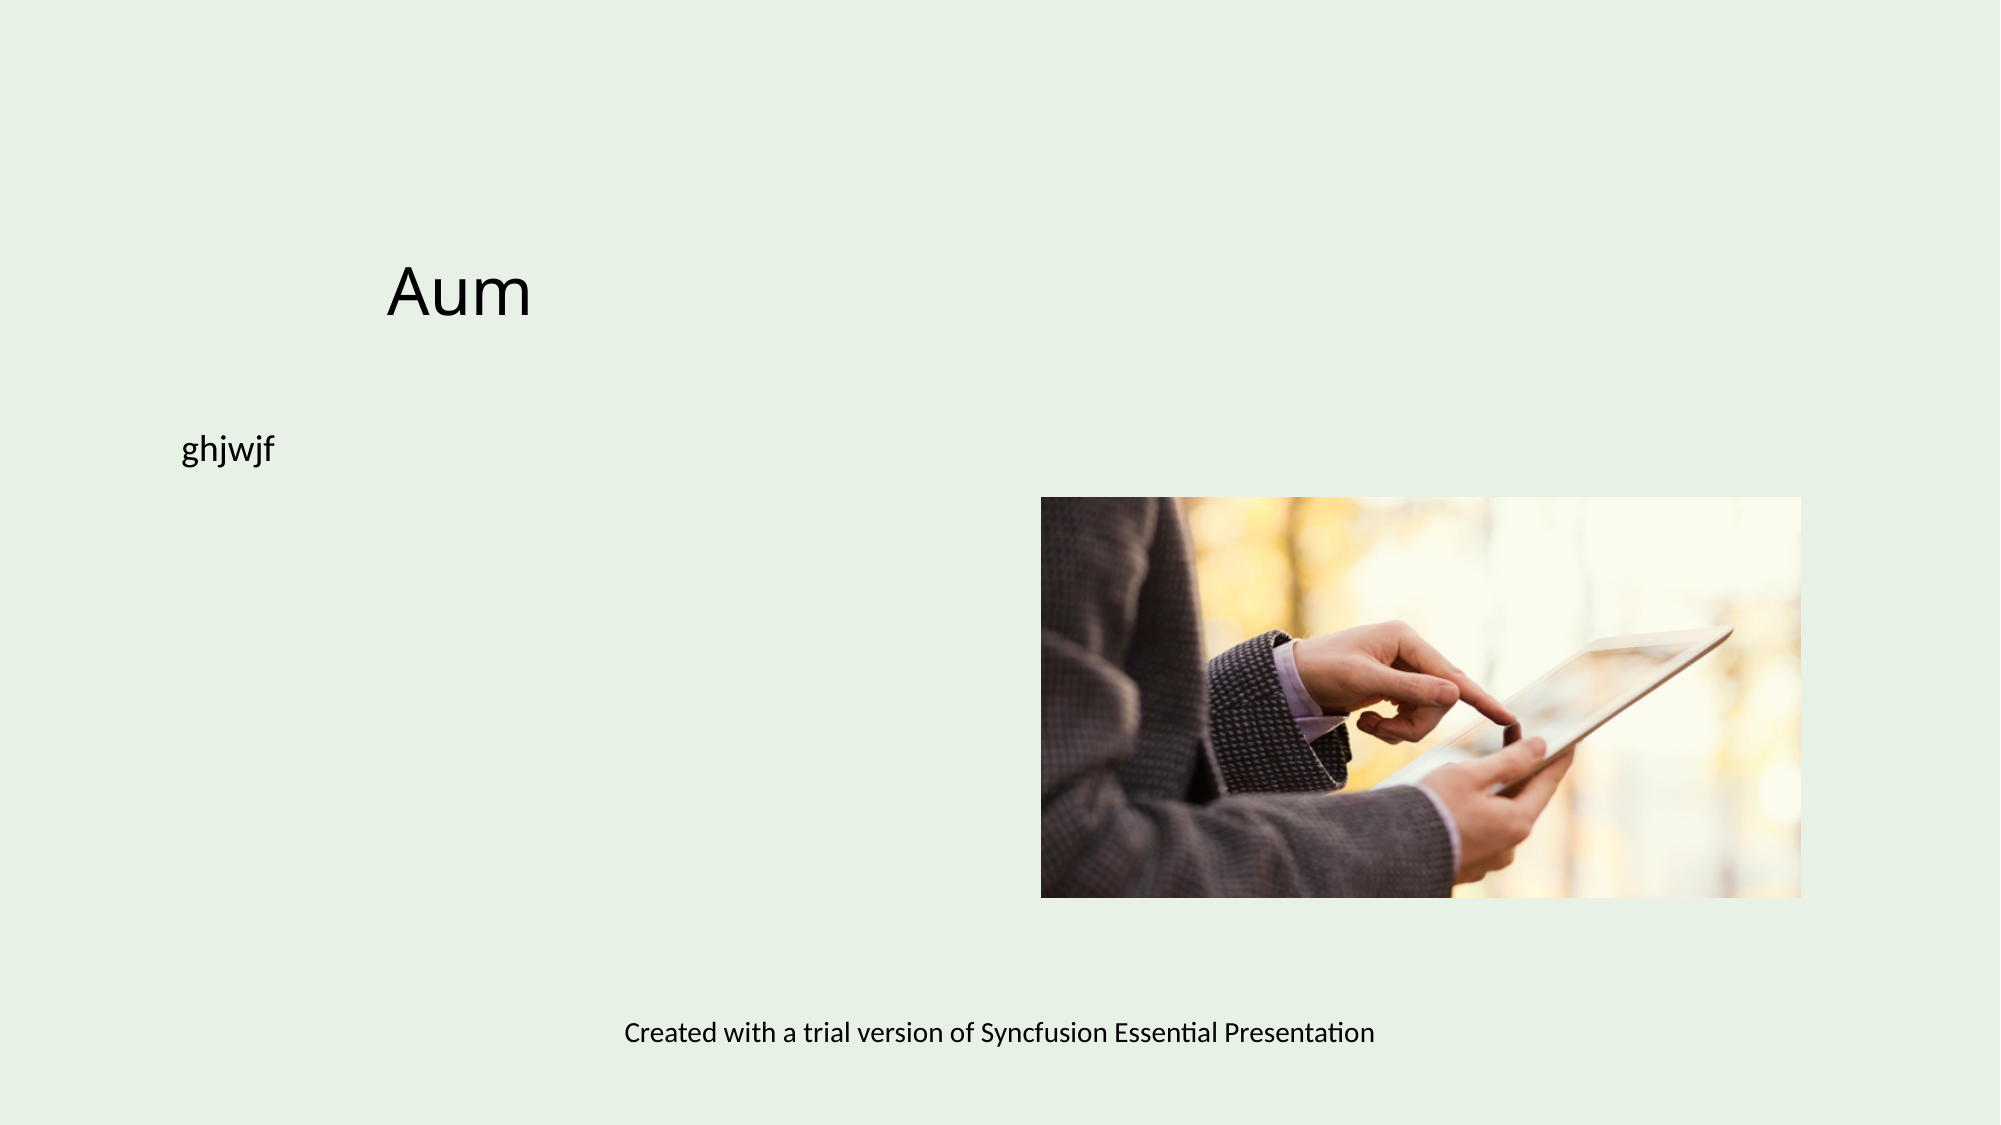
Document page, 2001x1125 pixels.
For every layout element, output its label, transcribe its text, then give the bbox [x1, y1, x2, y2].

text_box Created with a trial version of Syncfusion Essential Presentation [552, 1006, 1448, 1056]
title Aum [137, 75, 783, 338]
text_box ghjwjf [166, 416, 850, 522]
picture [850, 161, 1863, 962]
